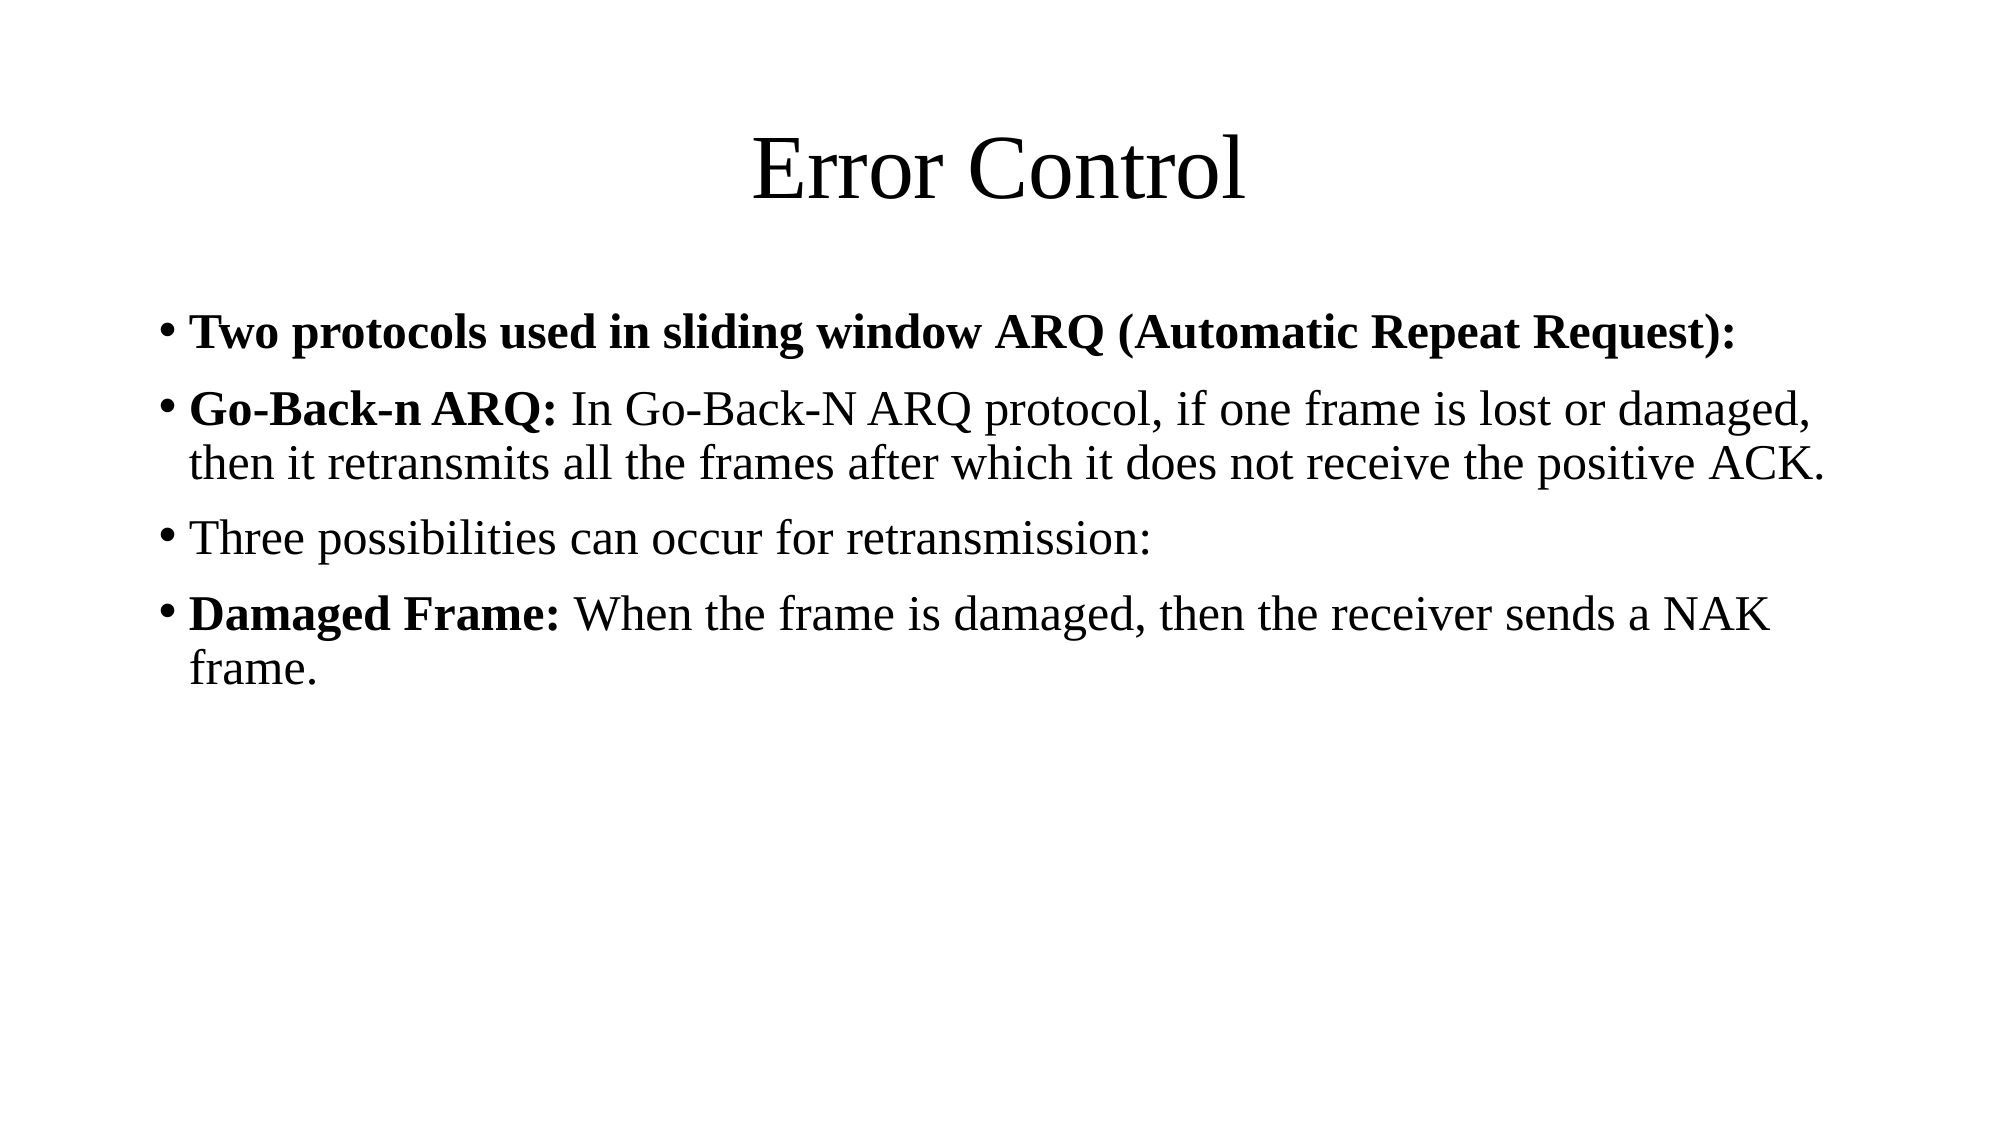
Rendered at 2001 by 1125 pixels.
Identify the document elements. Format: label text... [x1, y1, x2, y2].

title Error Control [749, 104, 1249, 295]
list Two protocols used in sliding window ARQ (Automatic Repeat Request): Go-Back-n ARQ: In Go-Back-N ARQ protocol, if one frame is lost or damaged, then it retransmits all the frames after which it does not receive the positive ACK. Three possibilities can occur for retransmission: Damaged Frame: When the frame is damaged, then the receiver sends a NAK frame. [151, 281, 1849, 937]
